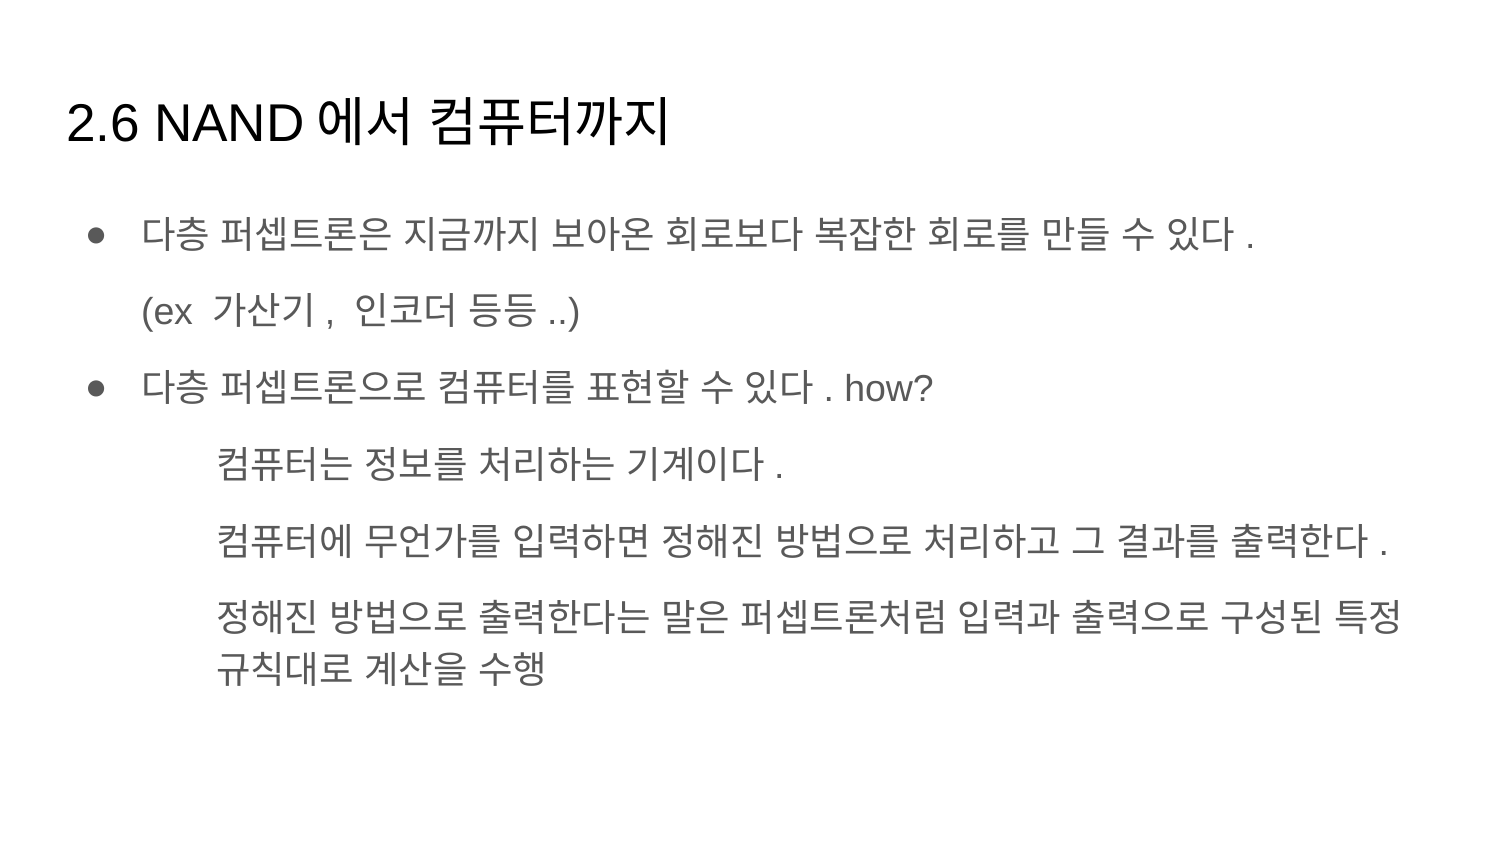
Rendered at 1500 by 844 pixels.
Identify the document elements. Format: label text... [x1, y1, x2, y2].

list 다층 퍼셉트론은 지금까지 보아온 회로보다 복잡한 회로를 만들 수 있다. (ex 가산기, 인코더 등등..) 다층 퍼셉트론으로 컴퓨터를 표현할 수 있다. how? 컴퓨터는 정보를 처리하는 기계이다. 컴퓨터에 무언가를 입력하면 정해진 방법으로 처리하고 그 결과를 출력한다. 정해진 방법으로 출력한다는 말은 퍼셉트론처럼 입력과 출력으로 구성된 특정 규칙대로 계산을 수행 [51, 189, 1449, 800]
title 2.6 NAND에서 컴퓨터까지 [51, 72, 1449, 167]
